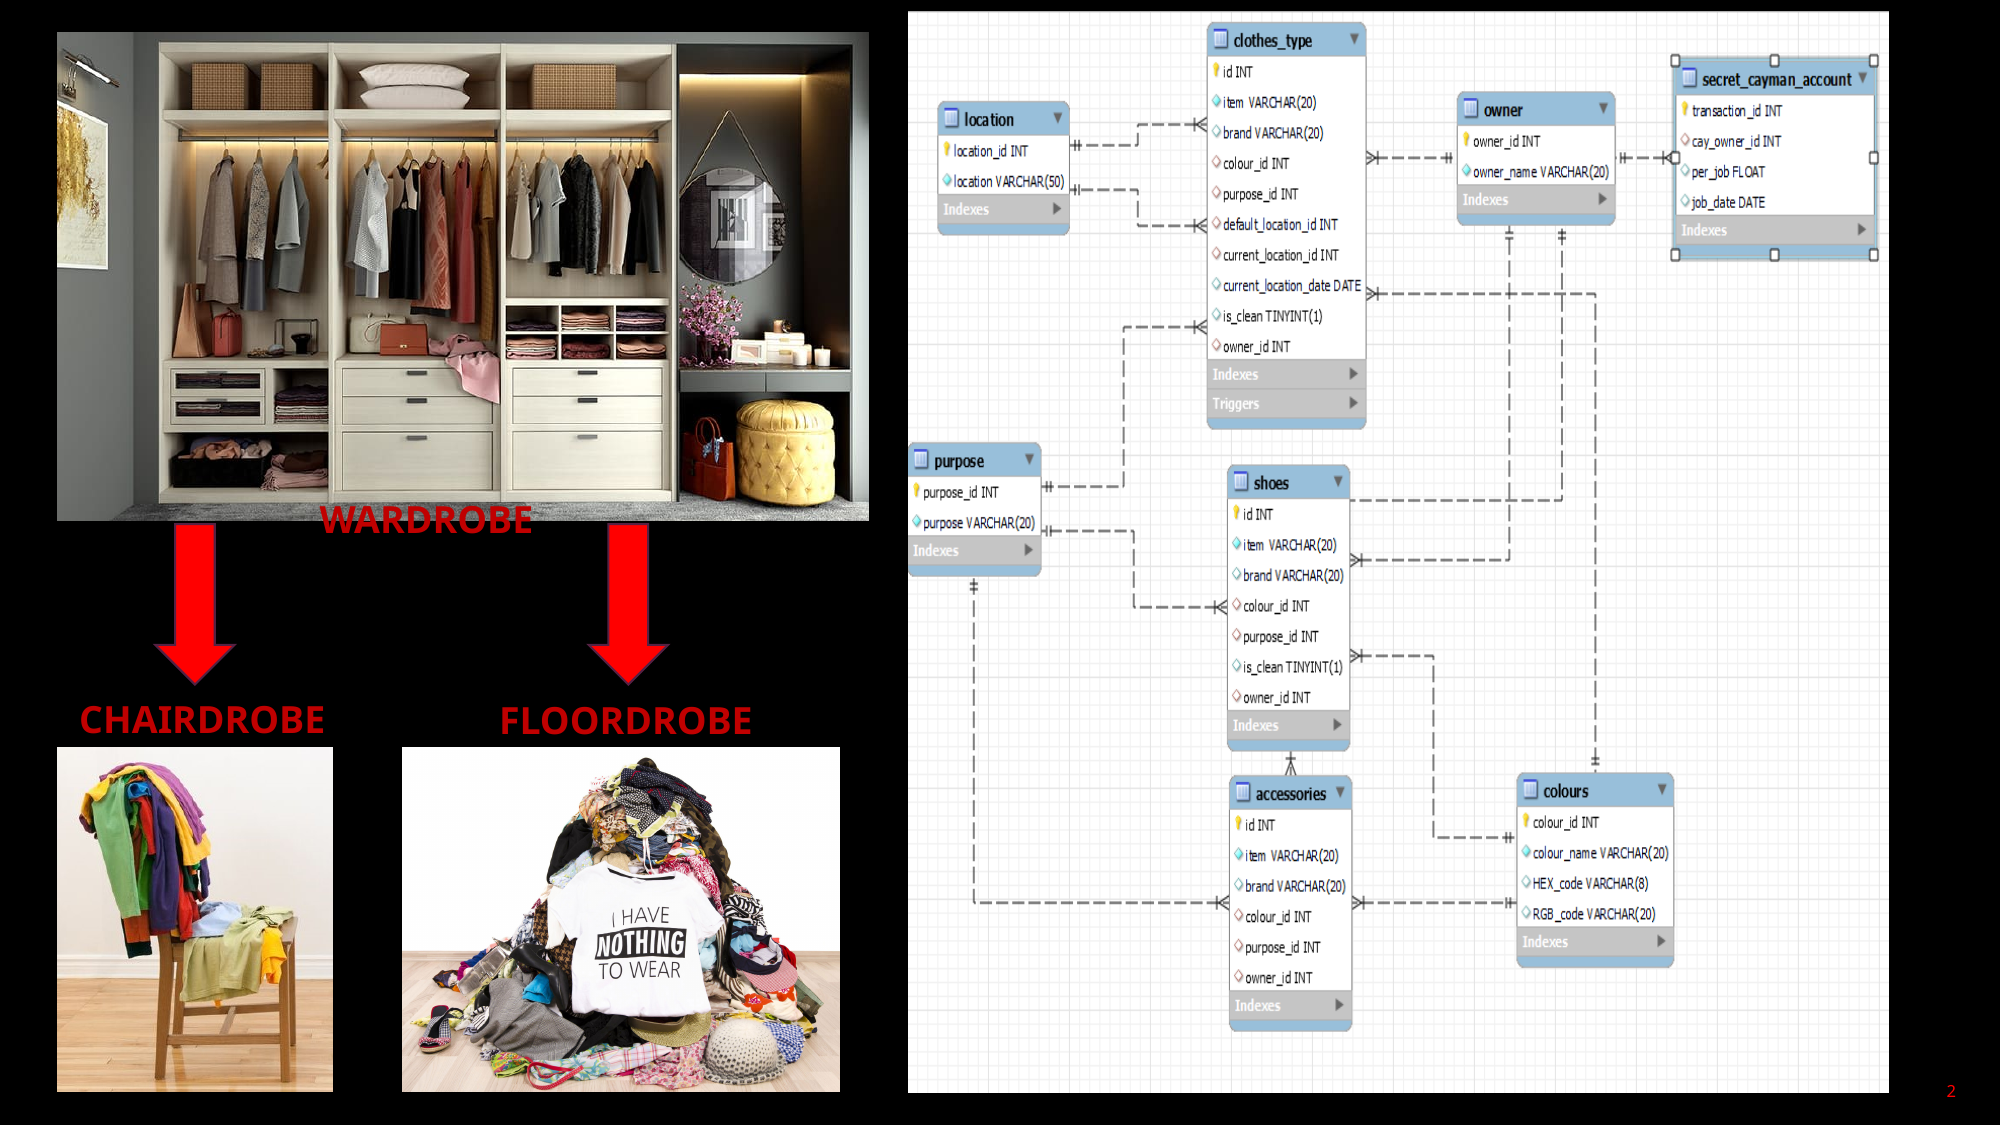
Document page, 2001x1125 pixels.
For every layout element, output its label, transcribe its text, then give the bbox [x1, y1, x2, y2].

text_box FLOORDROBE [484, 689, 768, 747]
text_box CHAIRDROBE [64, 688, 341, 749]
picture [402, 747, 840, 1092]
text_box WARDROBE [168, 521, 685, 549]
picture [57, 747, 333, 1092]
text_box [586, 523, 671, 687]
picture [908, 11, 1889, 1093]
text_box [152, 549, 238, 687]
picture [57, 32, 869, 521]
slide_number 2 [1900, 1062, 1972, 1123]
